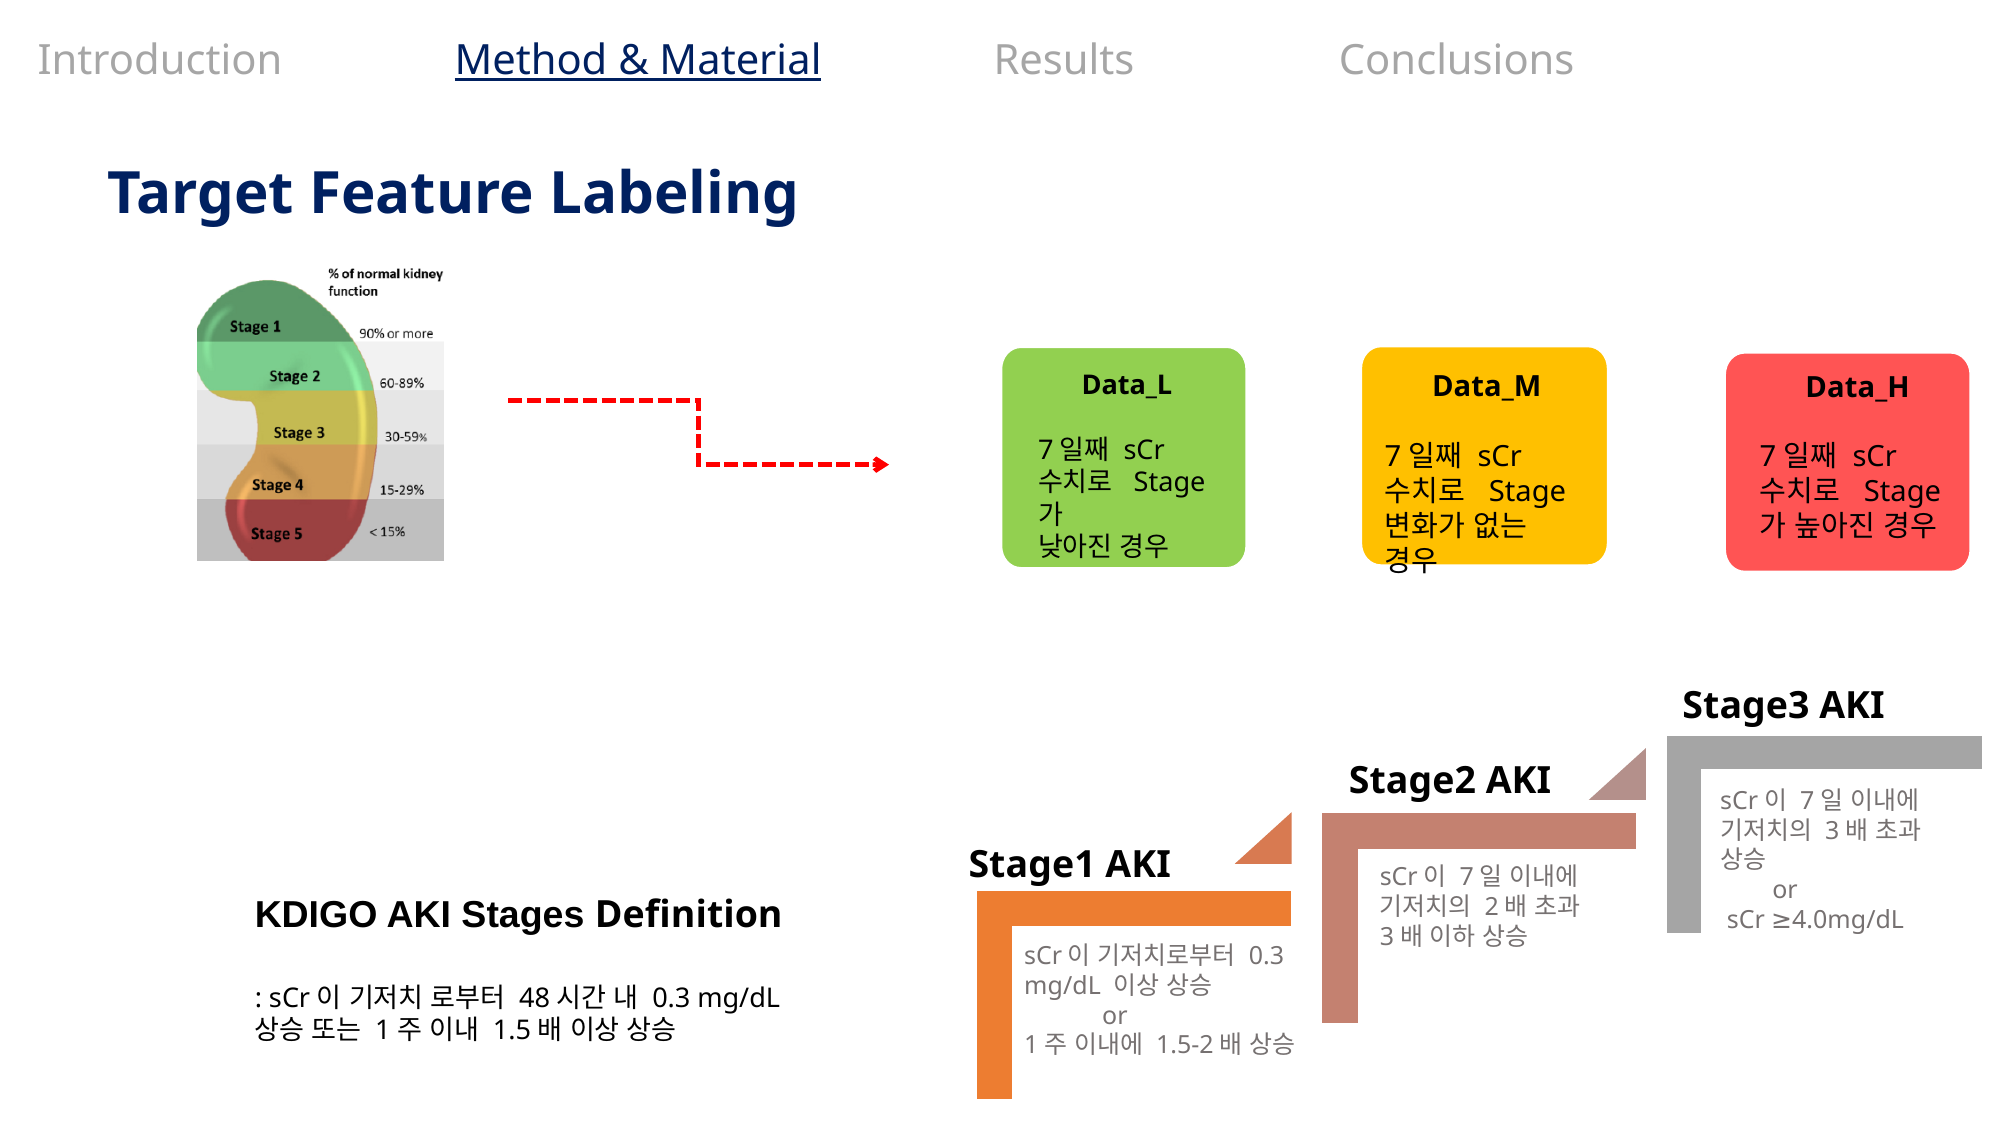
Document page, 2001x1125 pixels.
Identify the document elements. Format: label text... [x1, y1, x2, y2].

list Target Feature Labeling [92, 155, 823, 244]
text_box Introduction Method & Material Results Conclusions [22, 25, 1960, 91]
text_box KDIGO AKI Stages Definition : sCr이 기저치 로부터 48시간 내 0.3 mg/dL 상승 또는 1주 이내 1.5배 이상 상승 [240, 882, 799, 1053]
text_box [197, 264, 1971, 572]
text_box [977, 673, 2000, 1110]
